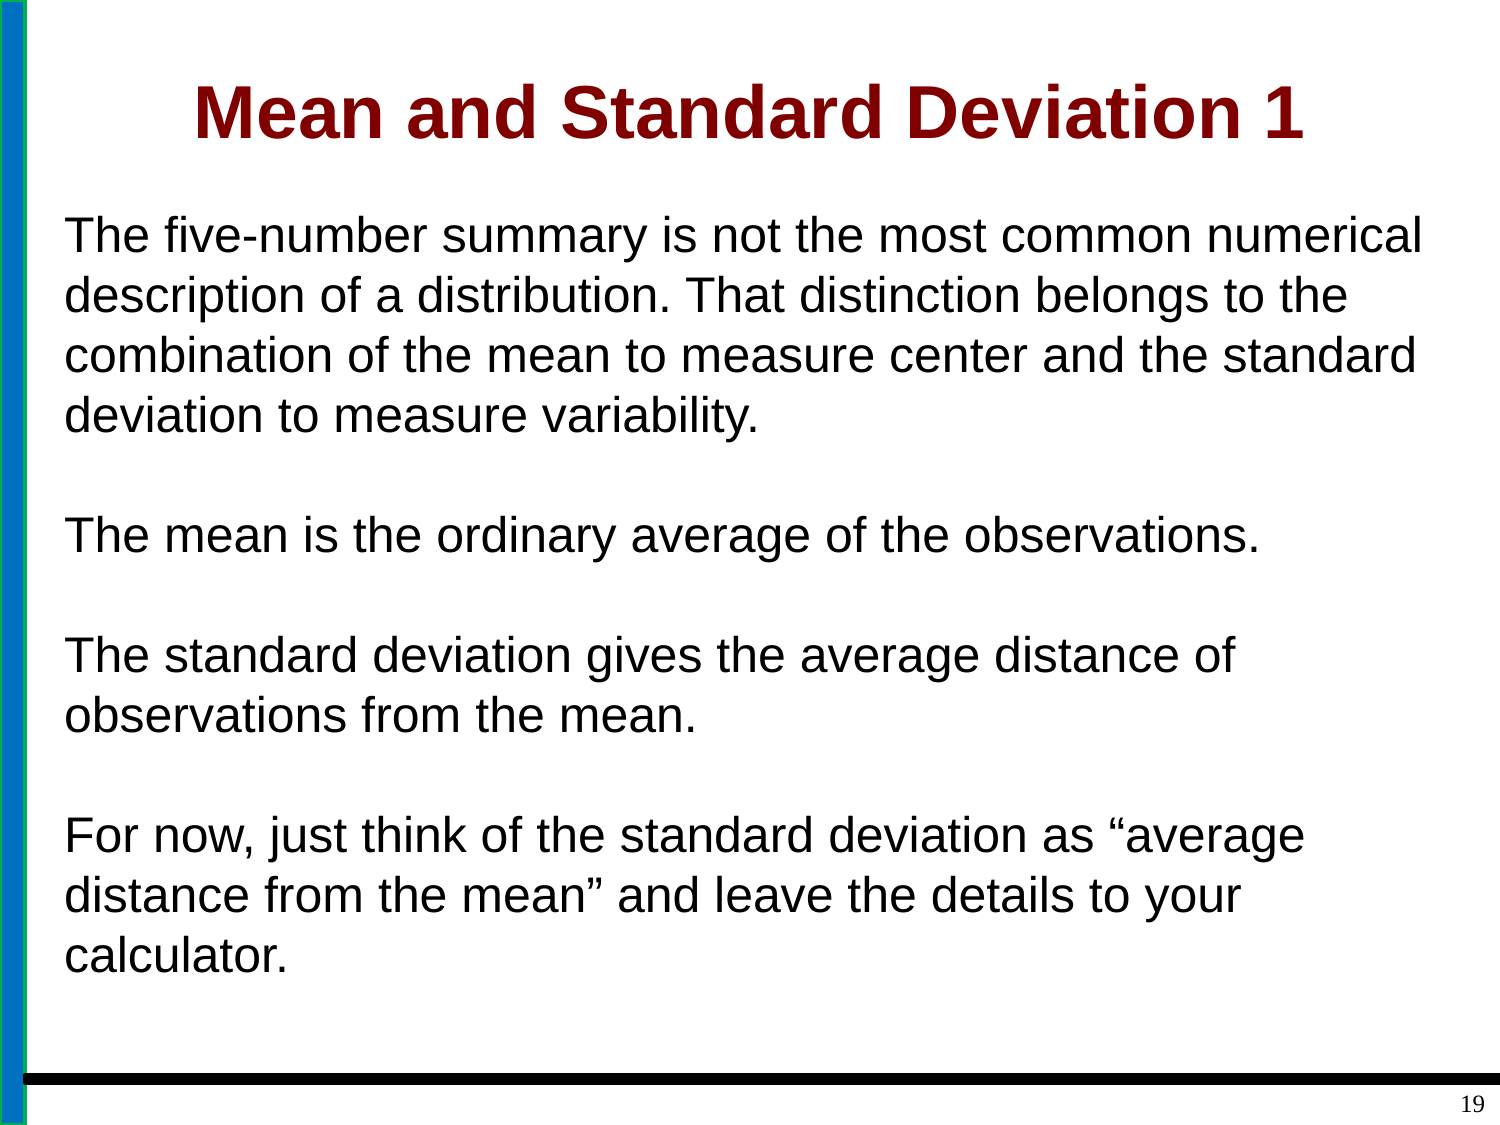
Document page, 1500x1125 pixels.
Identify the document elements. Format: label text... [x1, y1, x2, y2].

text_box The five-number summary is not the most common numerical description of a distribution. That distinction belongs to the combination of the mean to measure center and the standard deviation to measure variability. The mean is the ordinary average of the observations. The standard deviation gives the average distance of observations from the mean. For now, just think of the standard deviation as “average distance from the mean” and leave the details to your calculator. [49, 194, 1487, 990]
title Mean and Standard Deviation 1 [74, 59, 1426, 194]
